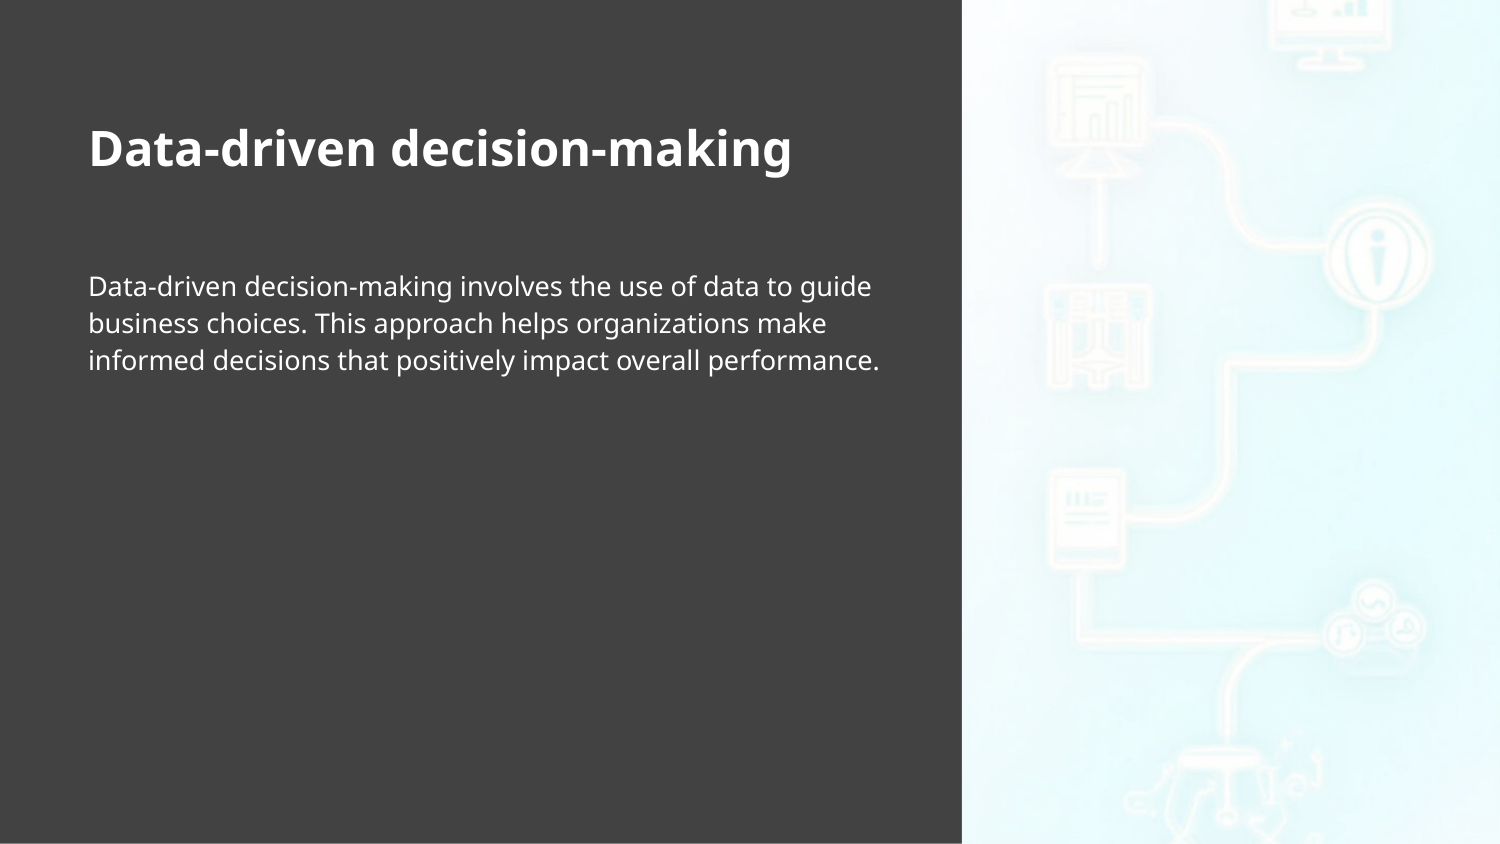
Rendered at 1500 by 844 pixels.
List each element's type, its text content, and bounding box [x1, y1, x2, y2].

picture [961, 0, 1500, 844]
title Data-driven decision-making [73, 102, 897, 192]
list Data-driven decision-making involves the use of data to guide business choices. This approach helps organizations make informed decisions that positively impact overall performance. [73, 249, 897, 742]
